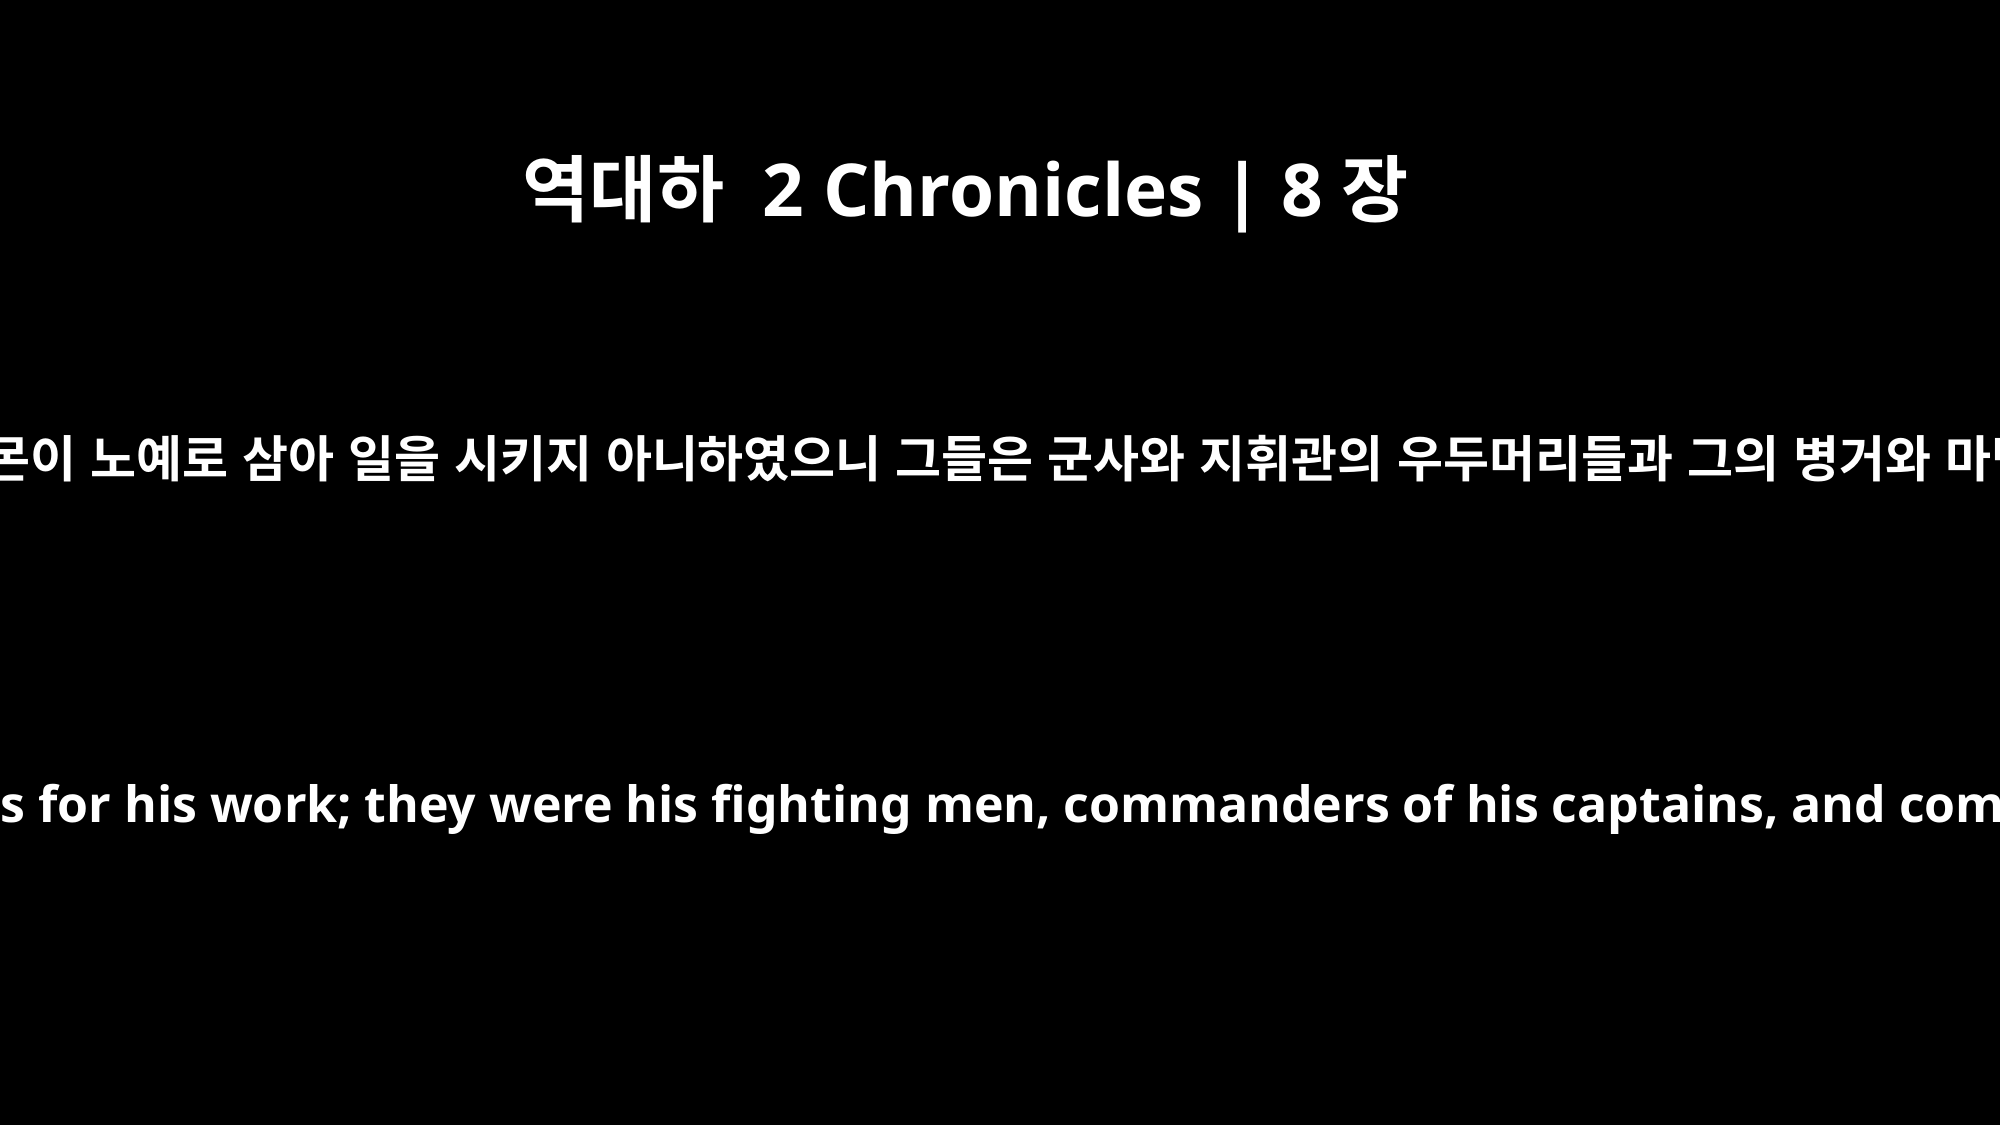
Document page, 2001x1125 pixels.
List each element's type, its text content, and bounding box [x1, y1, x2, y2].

text_box 9 오직 이스라엘 자손은 솔로몬이 노예로 삼아 일을 시키지 아니하였으니 그들은 군사와 지휘관의 우두머리들과 그의 병거와 마병의 지휘관들이 됨이라 [0, 359, 2000, 495]
text_box 역대하 2 Chronicles | 8장 [507, 136, 1424, 239]
text_box But Solomon did not make slaves of the Israelites for his work; they were his fighting men, commanders of his captains, and commanders of his chariots and charioteers. [0, 764, 2000, 840]
